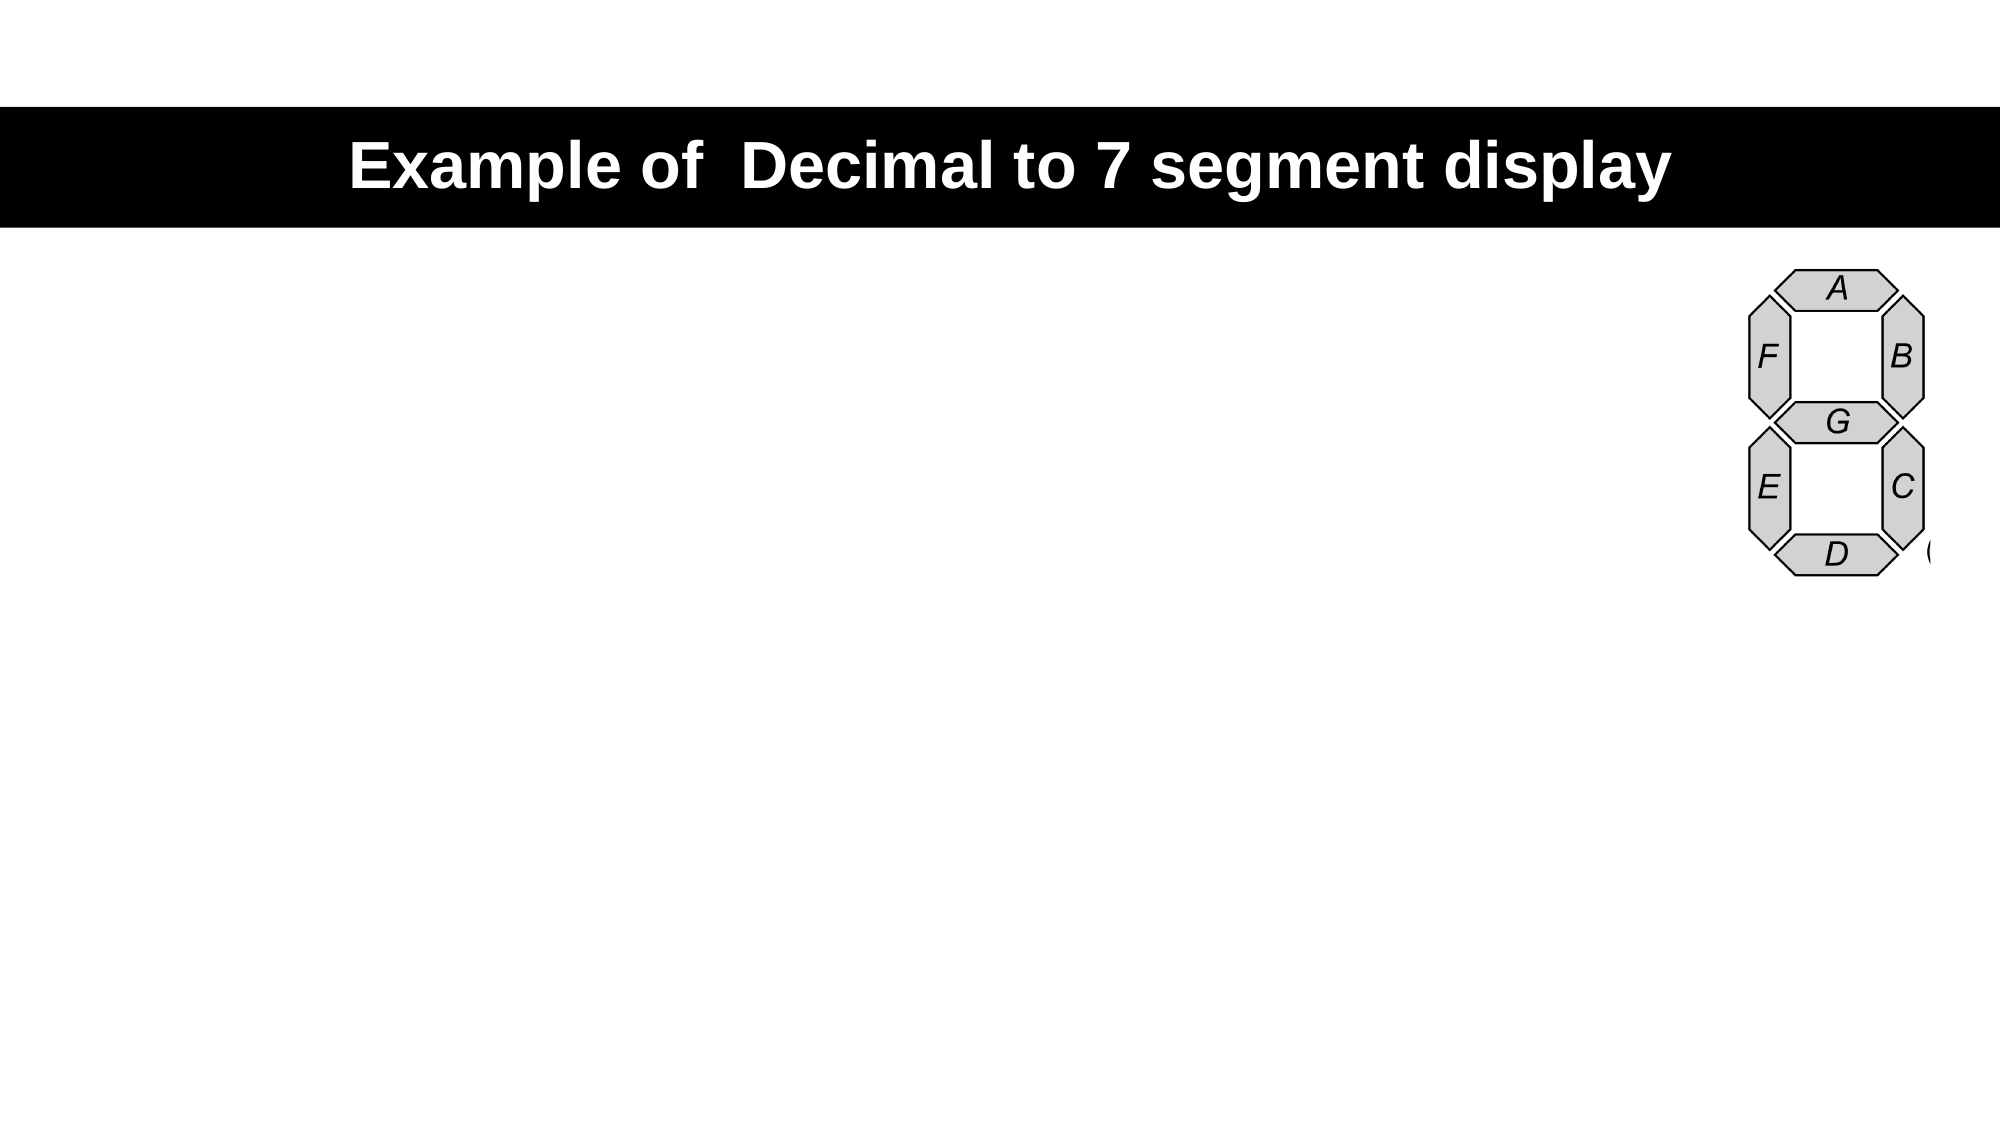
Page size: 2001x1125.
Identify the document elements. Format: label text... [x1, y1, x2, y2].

text_box [0, 106, 2000, 229]
title Example of Decimal to 7 segment display [91, 105, 1931, 228]
picture [1739, 259, 1931, 586]
